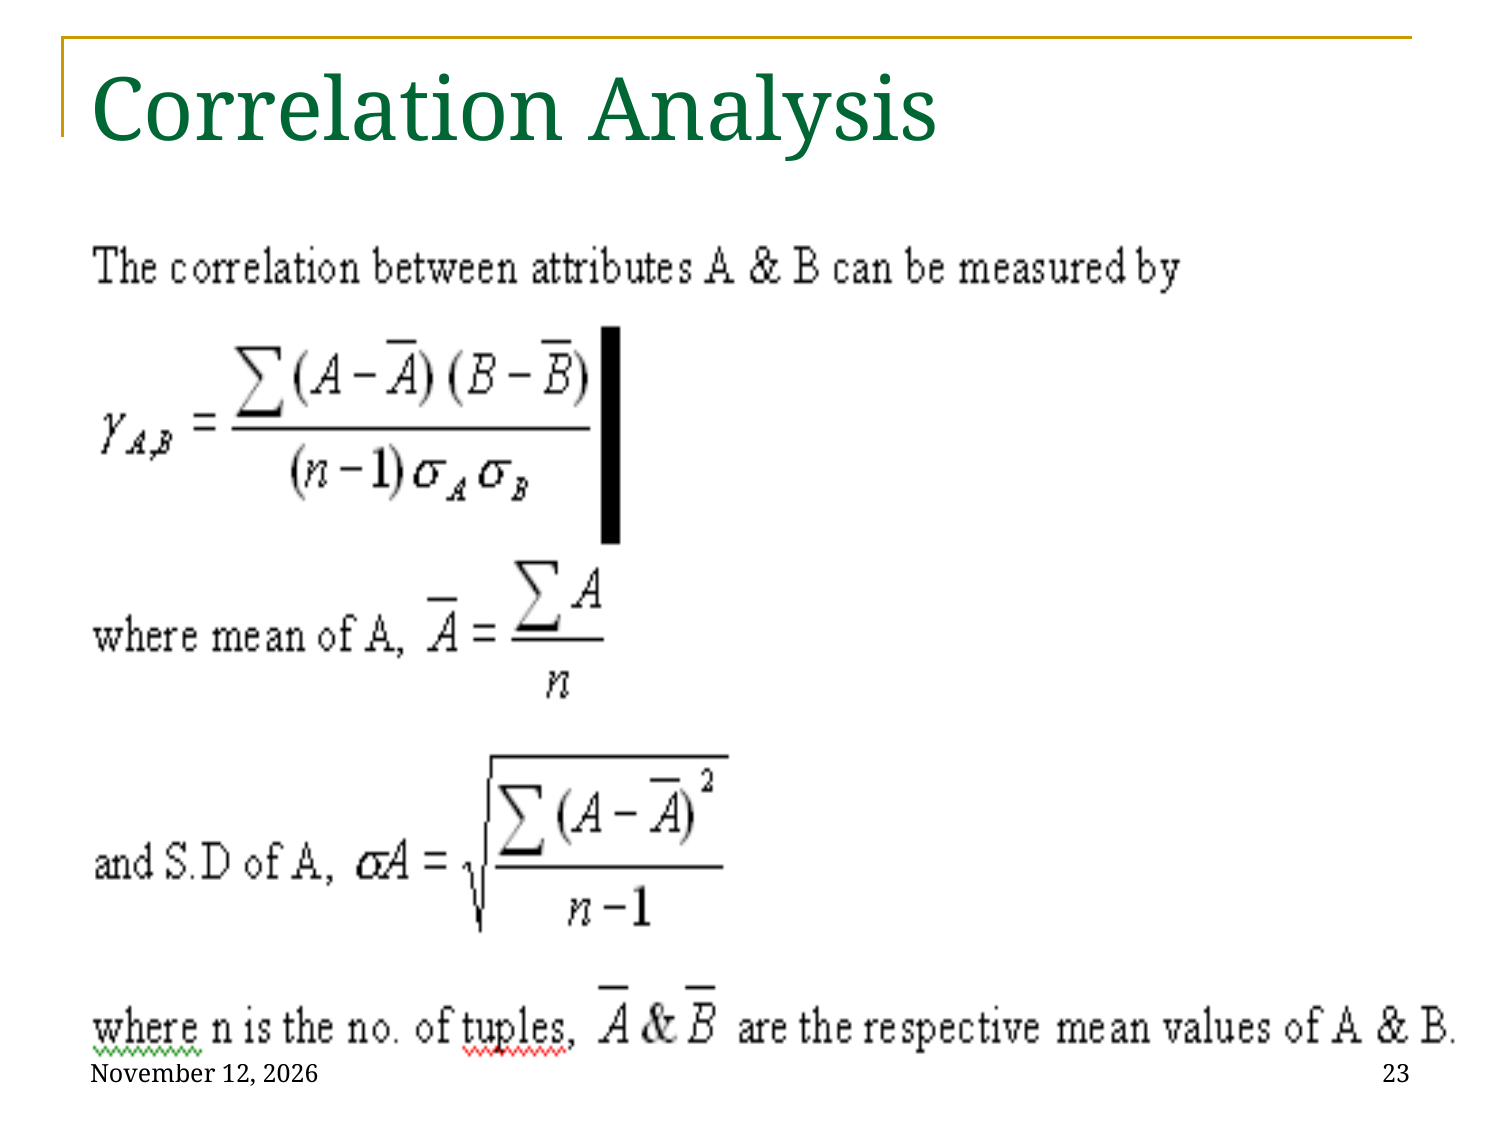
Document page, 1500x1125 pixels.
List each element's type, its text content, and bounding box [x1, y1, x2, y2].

slide_number 23 [1074, 1072, 1426, 1100]
title Correlation Analysis [75, 45, 1425, 223]
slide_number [74, 1071, 426, 1100]
picture [74, 224, 1463, 1064]
